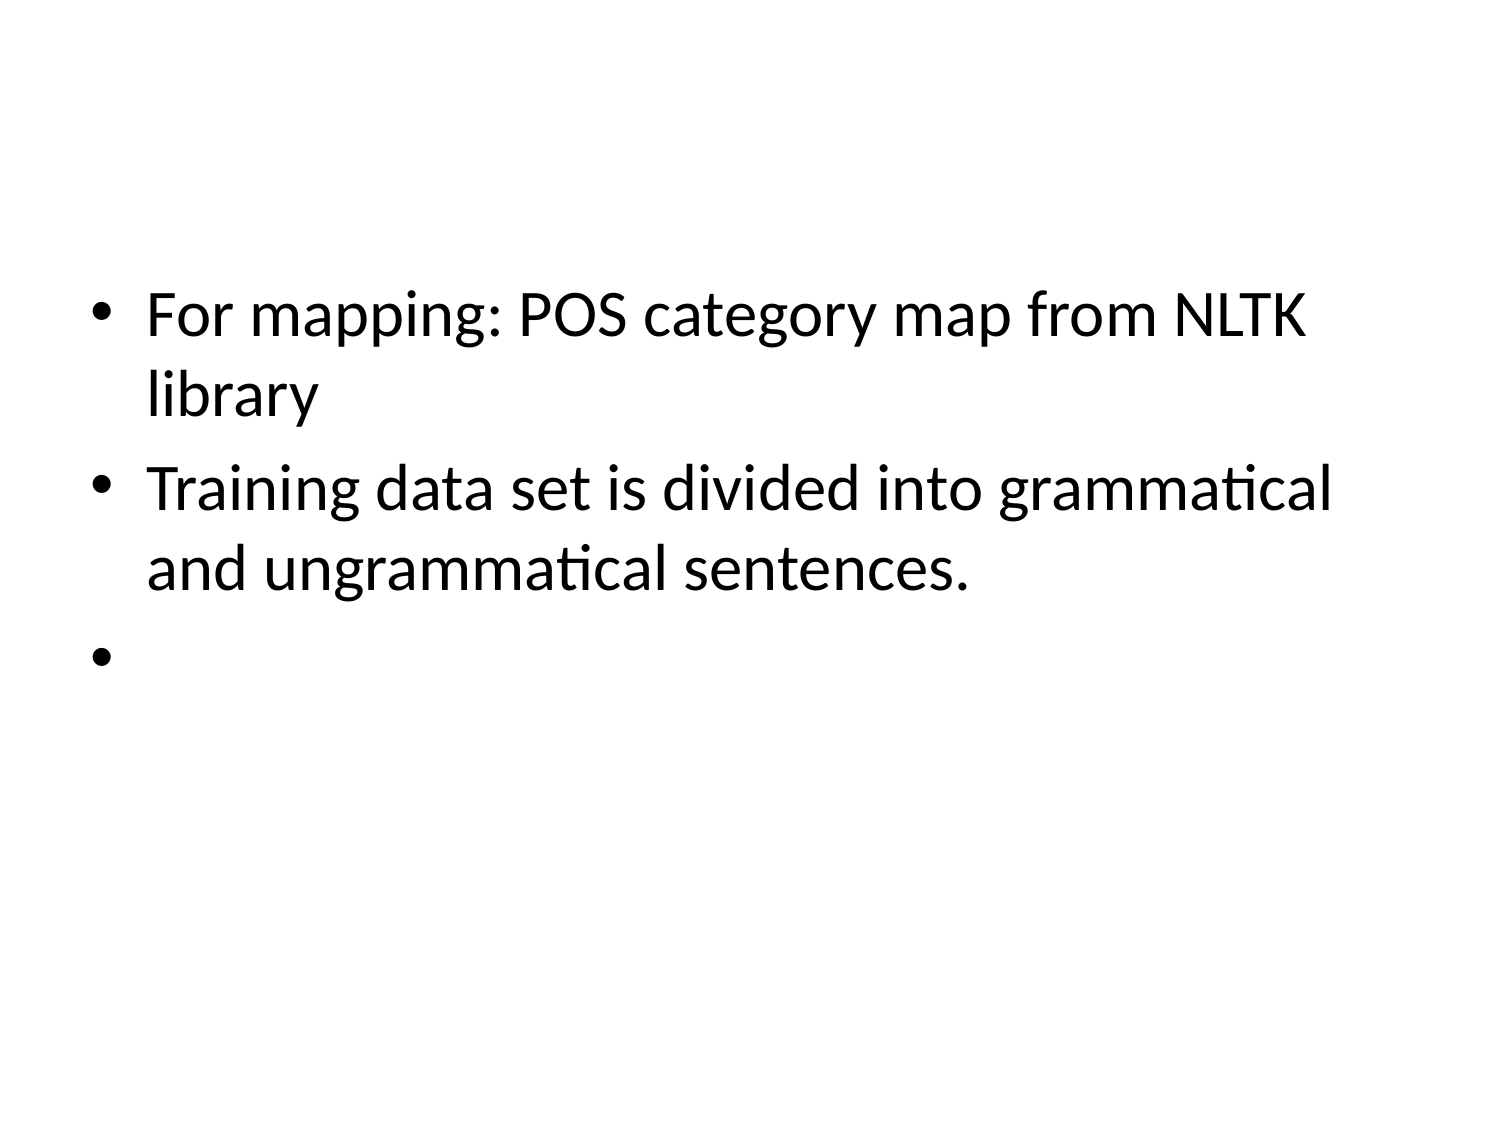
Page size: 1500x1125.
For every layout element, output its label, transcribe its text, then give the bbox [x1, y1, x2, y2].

list For mapping: POS category map from NLTK library Training data set is divided into grammatical and ungrammatical sentences. [75, 262, 1425, 1005]
